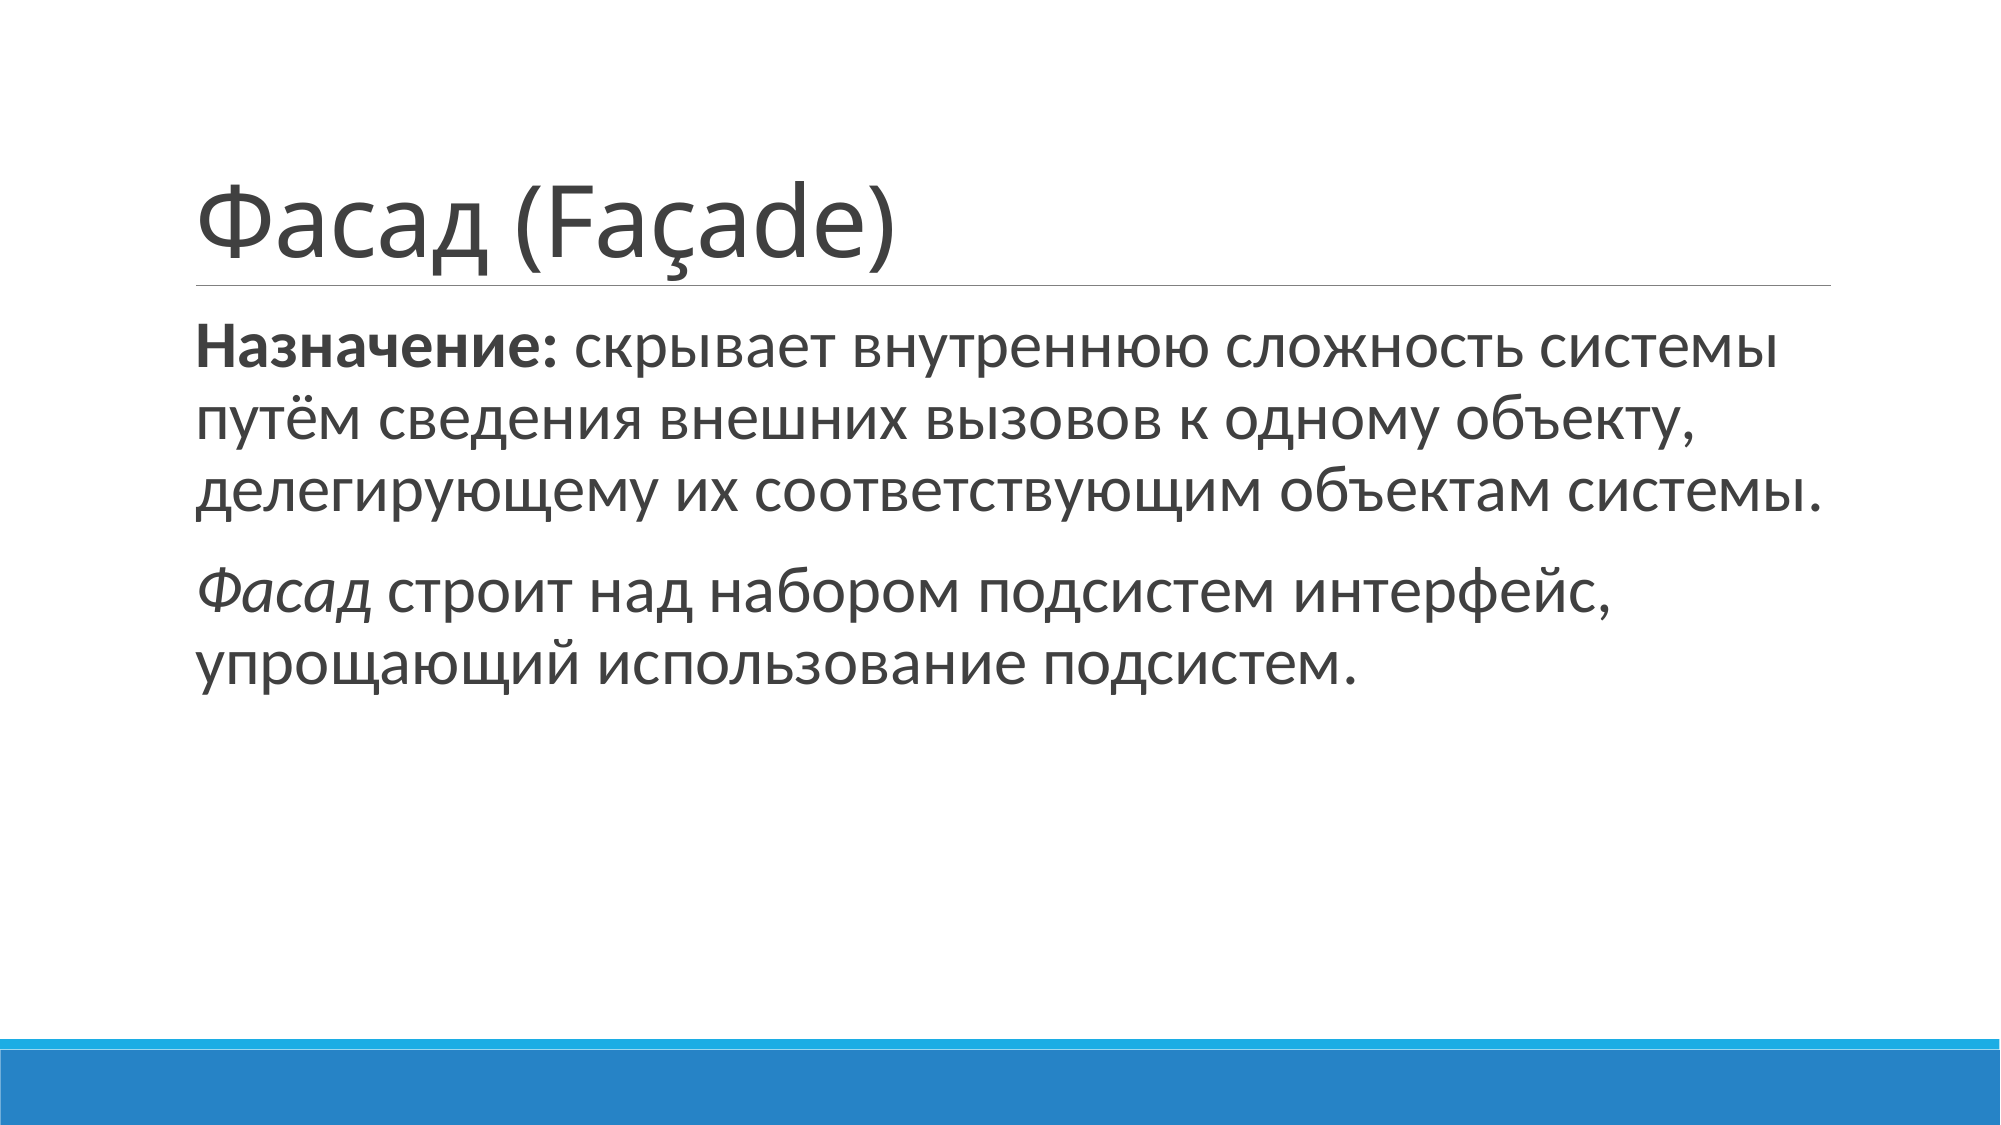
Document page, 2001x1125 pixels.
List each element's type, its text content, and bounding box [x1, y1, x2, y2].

title Фасад (Façade) [180, 47, 1830, 285]
list Назначение: скрывает внутреннюю сложность системы путём сведения внешних вызовов к одному объекту, делегирующему их соответствующим объектам системы. Фасад строит над набором подсистем интерфейс, упрощающий использование подсистем. [180, 302, 1830, 963]
